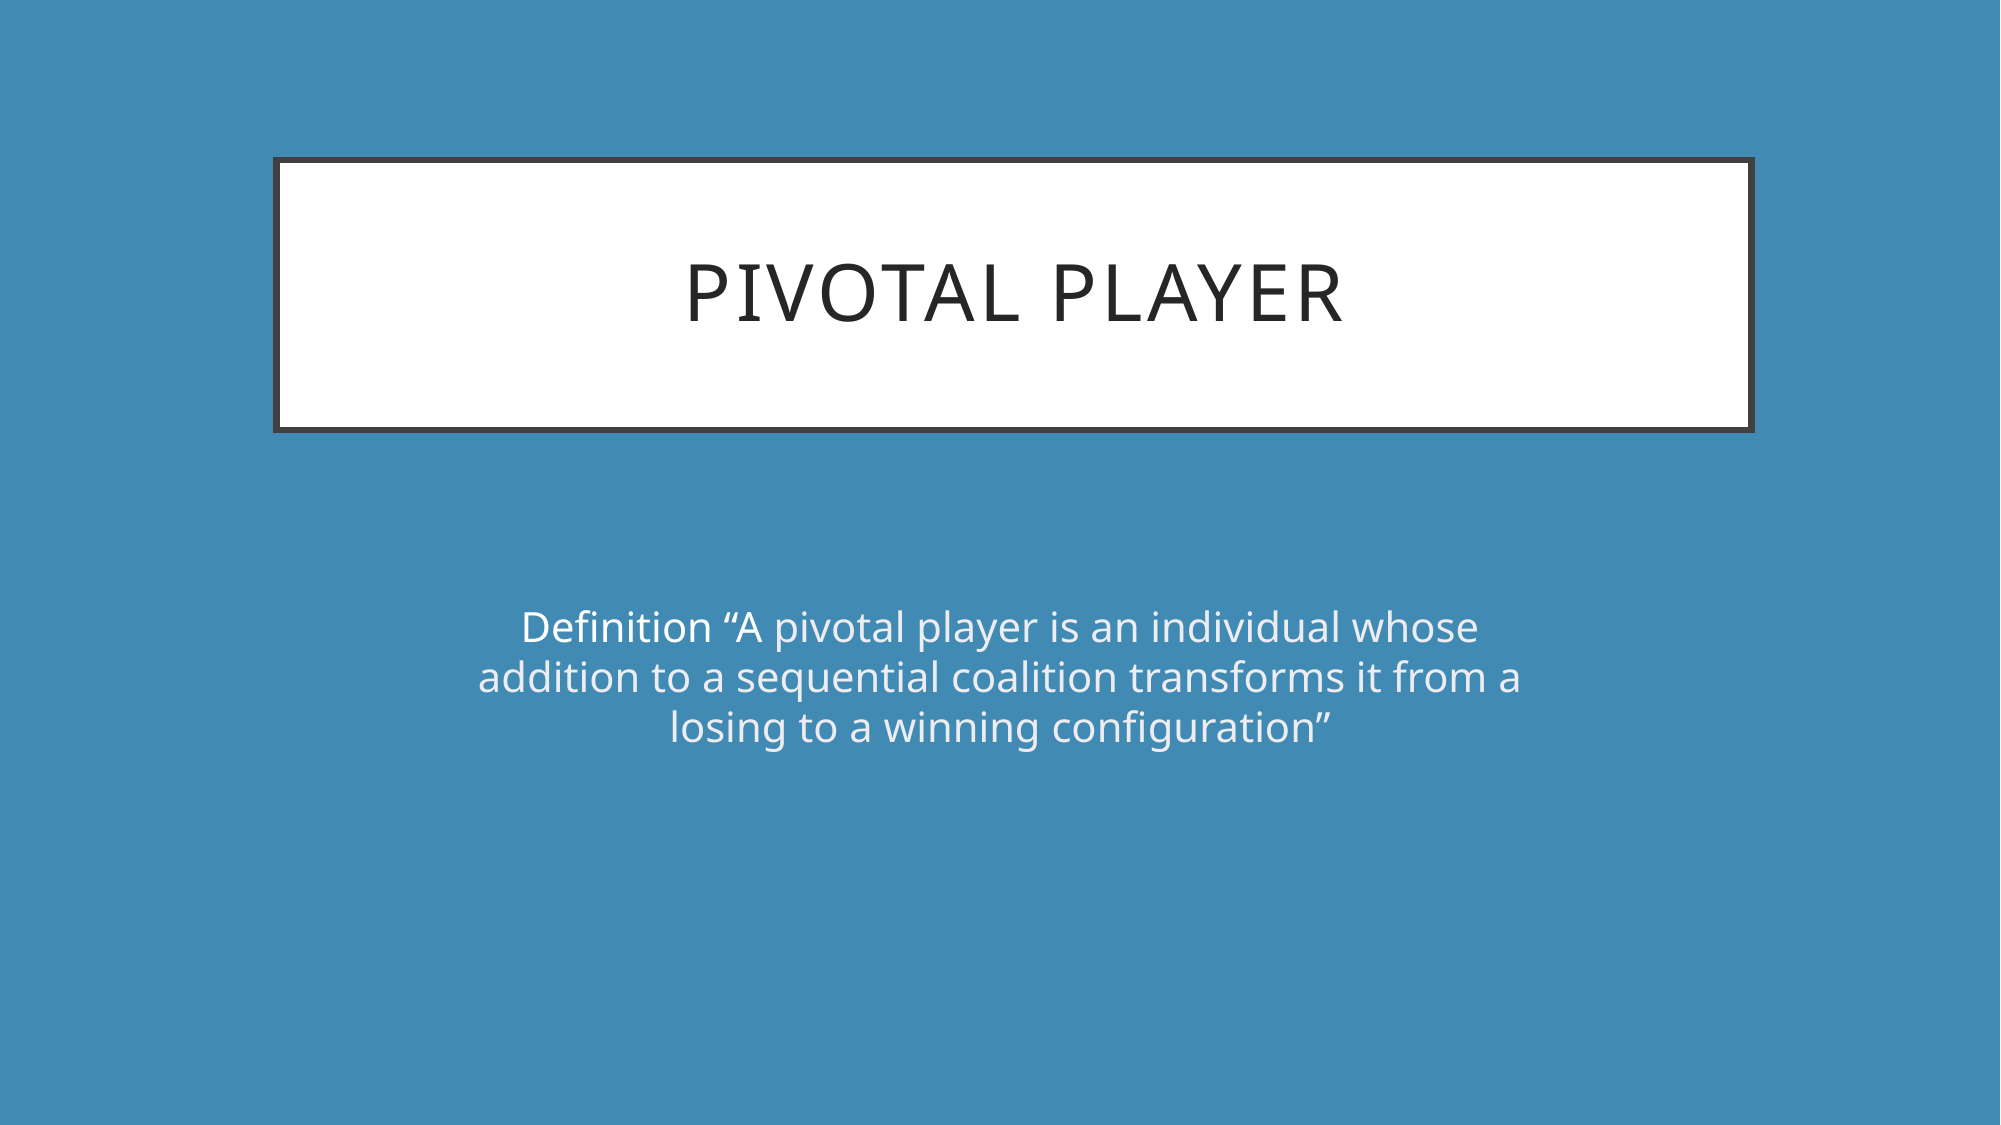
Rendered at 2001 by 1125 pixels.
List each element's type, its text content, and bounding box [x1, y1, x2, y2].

title PIVOTAL PLAYER [273, 157, 1755, 433]
subtitle Definition “A pivotal player is an individual whose addition to a sequential coalition transforms it from a losing to a winning configuration” [442, 592, 1558, 797]
